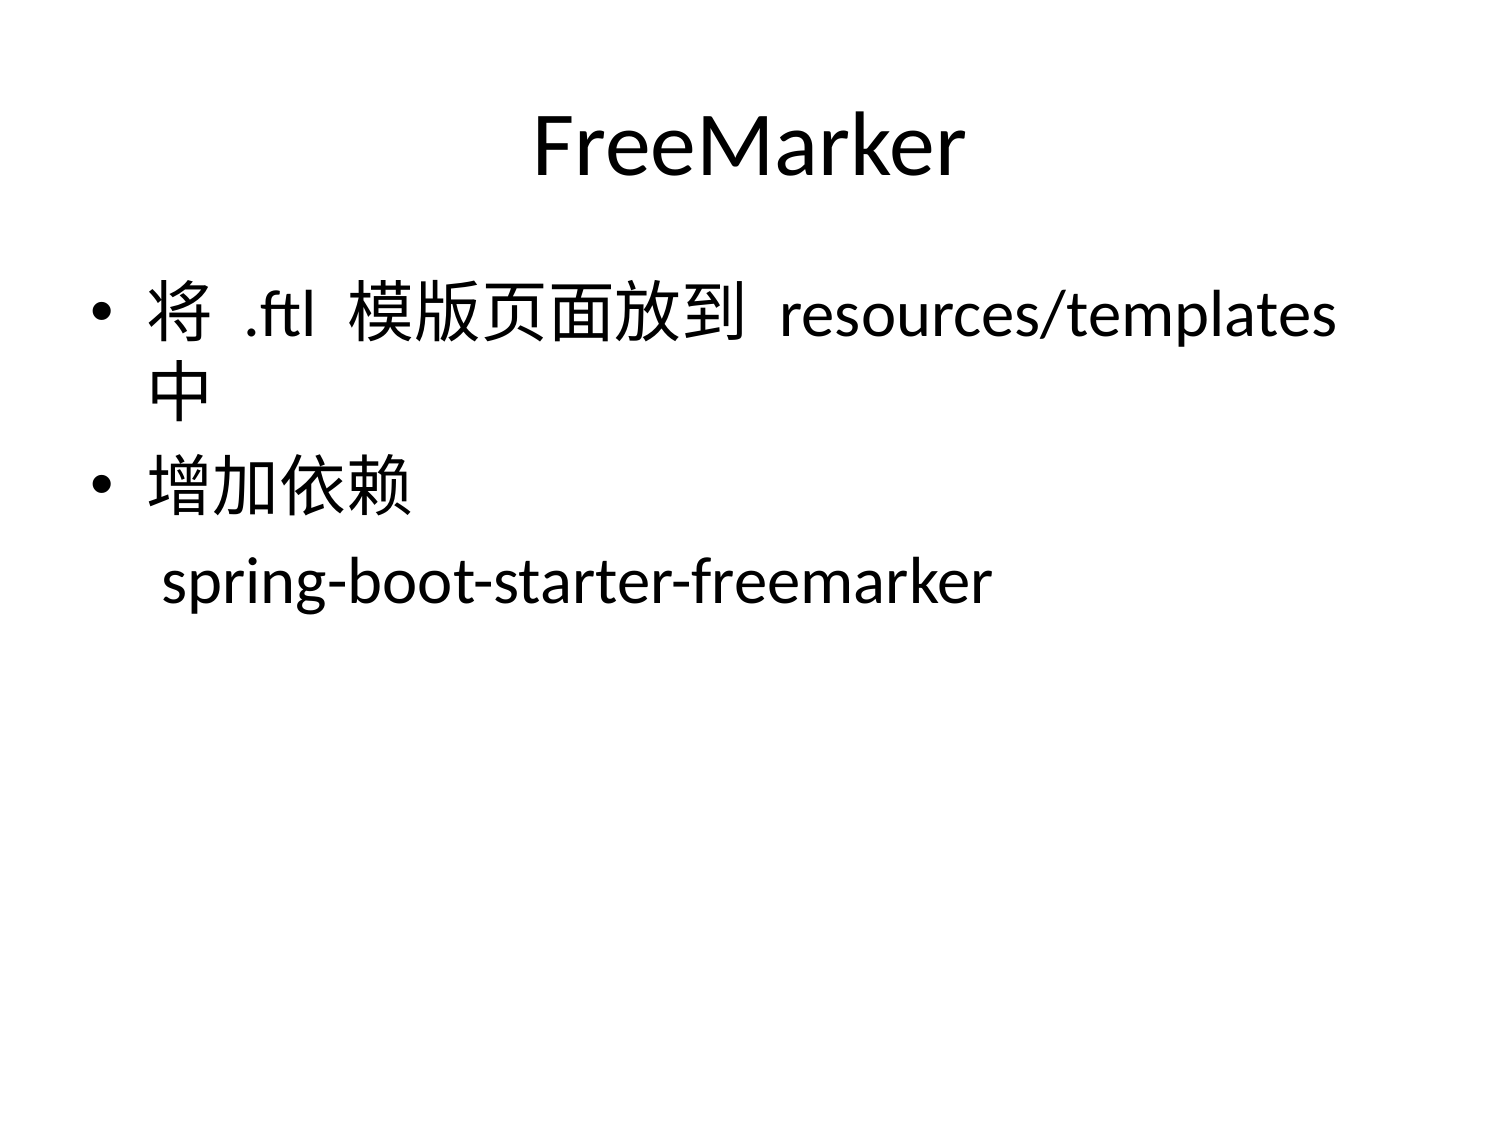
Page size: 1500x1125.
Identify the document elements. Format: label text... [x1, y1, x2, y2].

title FreeMarker [75, 45, 1425, 233]
list 将 .ftl 模版页面放到 resources/templates 中 增加依赖 spring-boot-starter-freemarker [75, 262, 1425, 1005]
